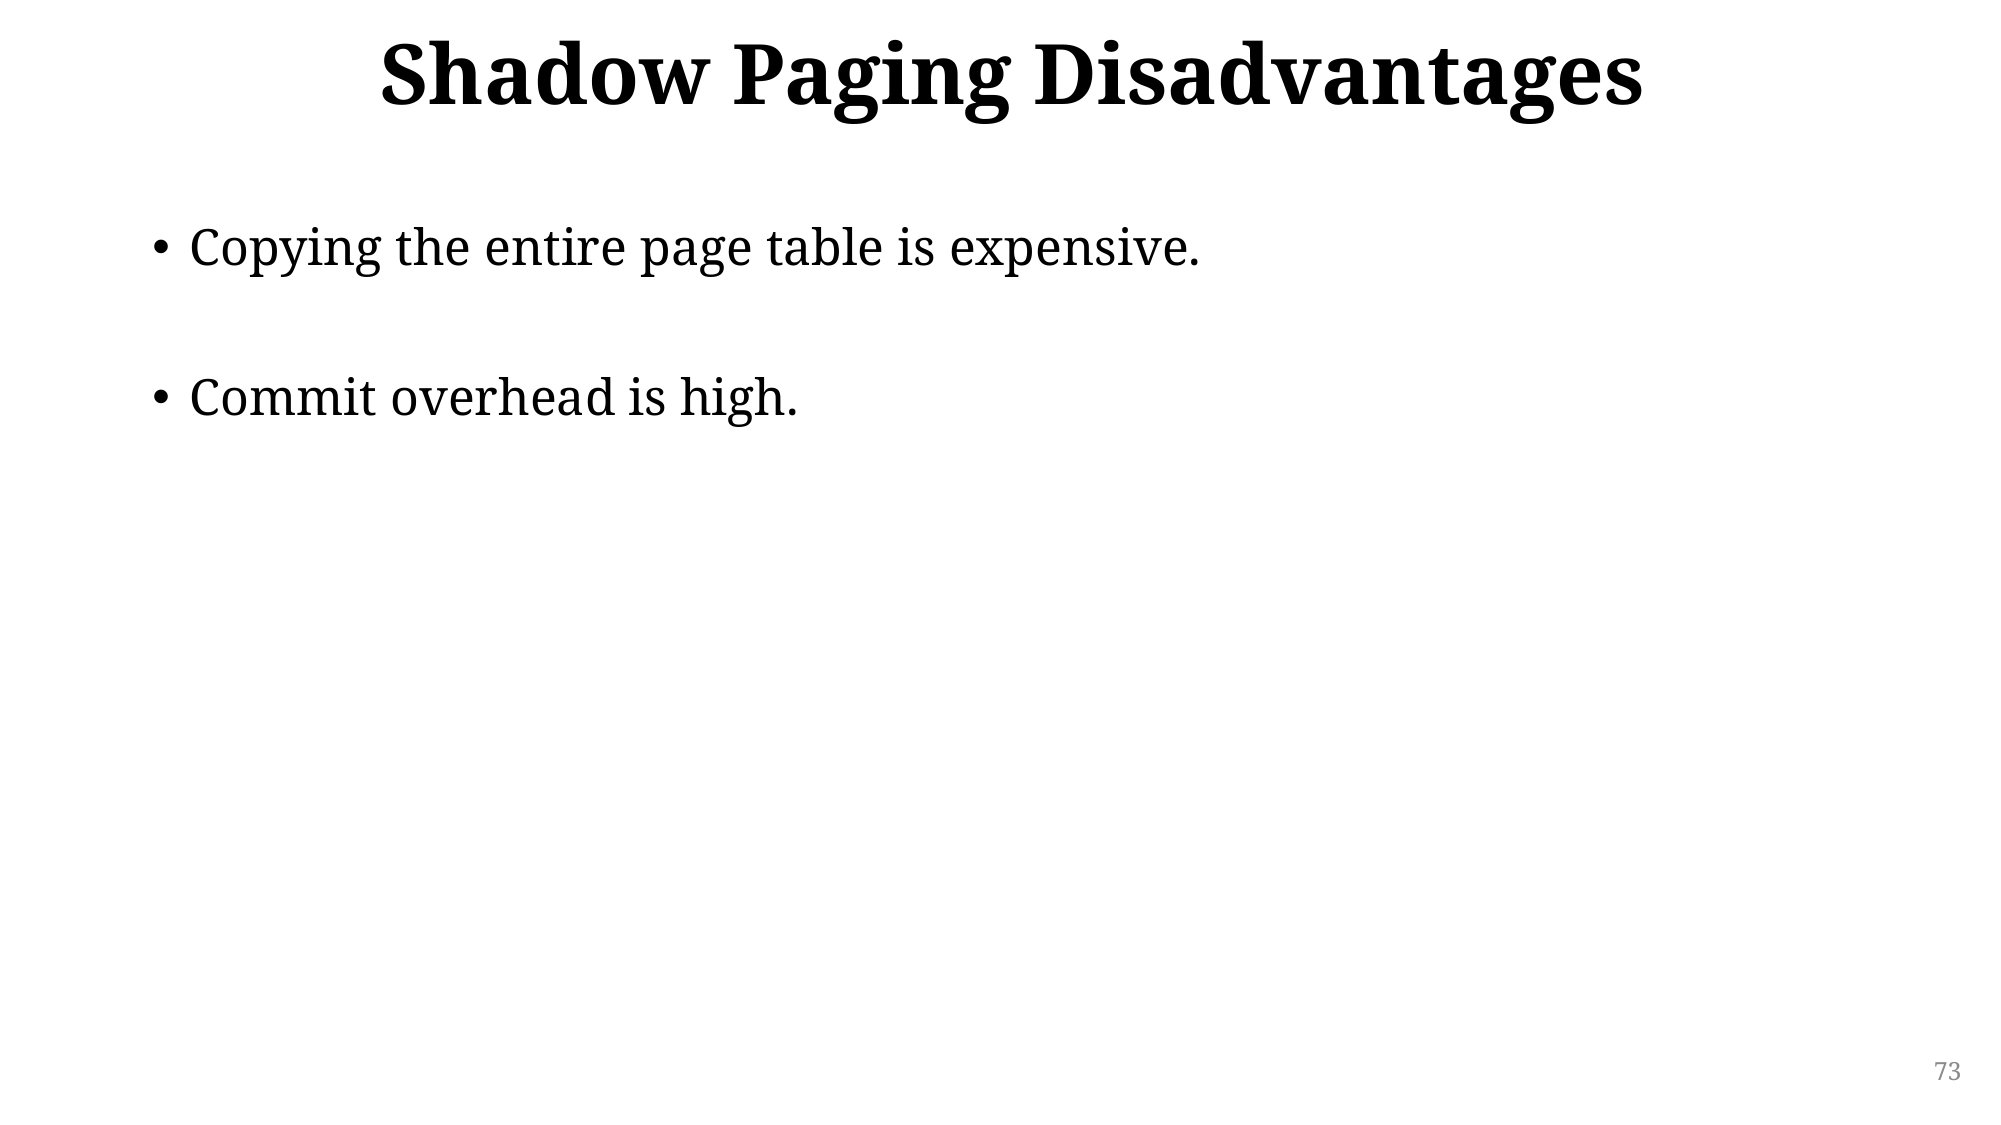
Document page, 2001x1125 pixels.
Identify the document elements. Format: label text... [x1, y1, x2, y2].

list Copying the entire page table is expensive. Commit overhead is high. [137, 215, 1931, 1103]
slide_number 73 [1931, 1042, 1977, 1103]
title Shadow Paging Disadvantages [150, 3, 1876, 152]
